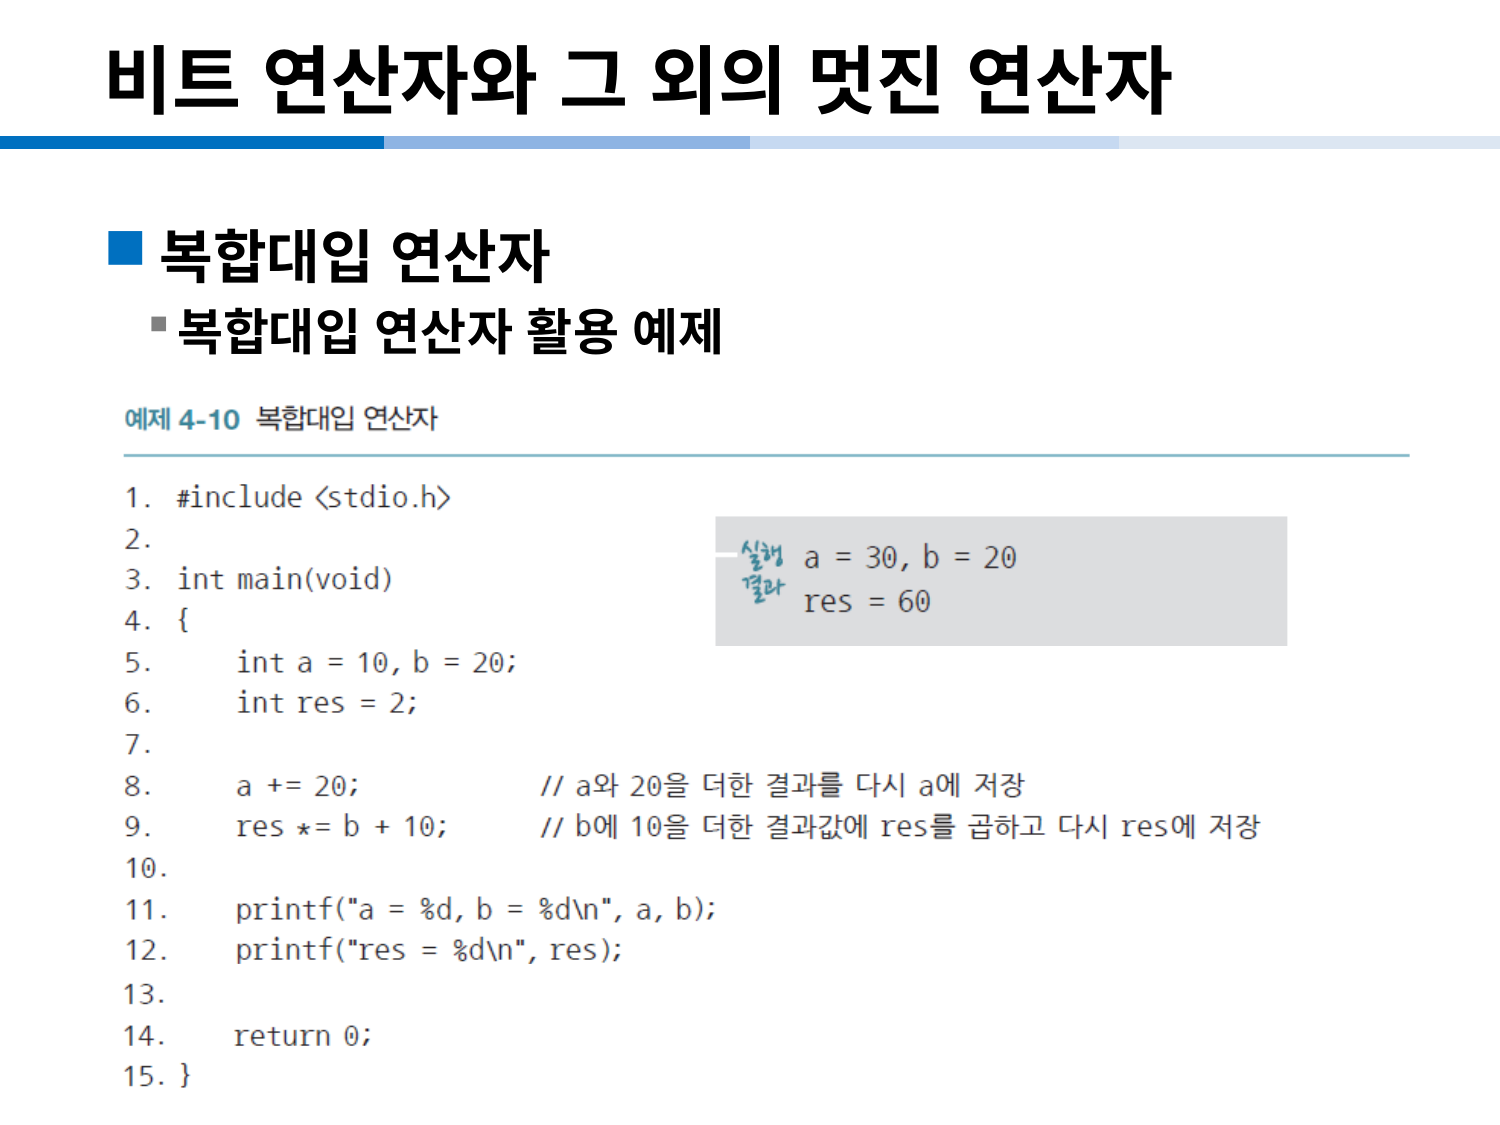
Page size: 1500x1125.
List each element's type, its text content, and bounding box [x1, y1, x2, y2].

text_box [112, 403, 1424, 1107]
title 비트 연산자와 그 외의 멋진 연산자 [88, 32, 1330, 124]
list 복합대입 연산자 복합대입 연산자 활용 예제 [88, 177, 1459, 1077]
picture [708, 511, 1288, 646]
